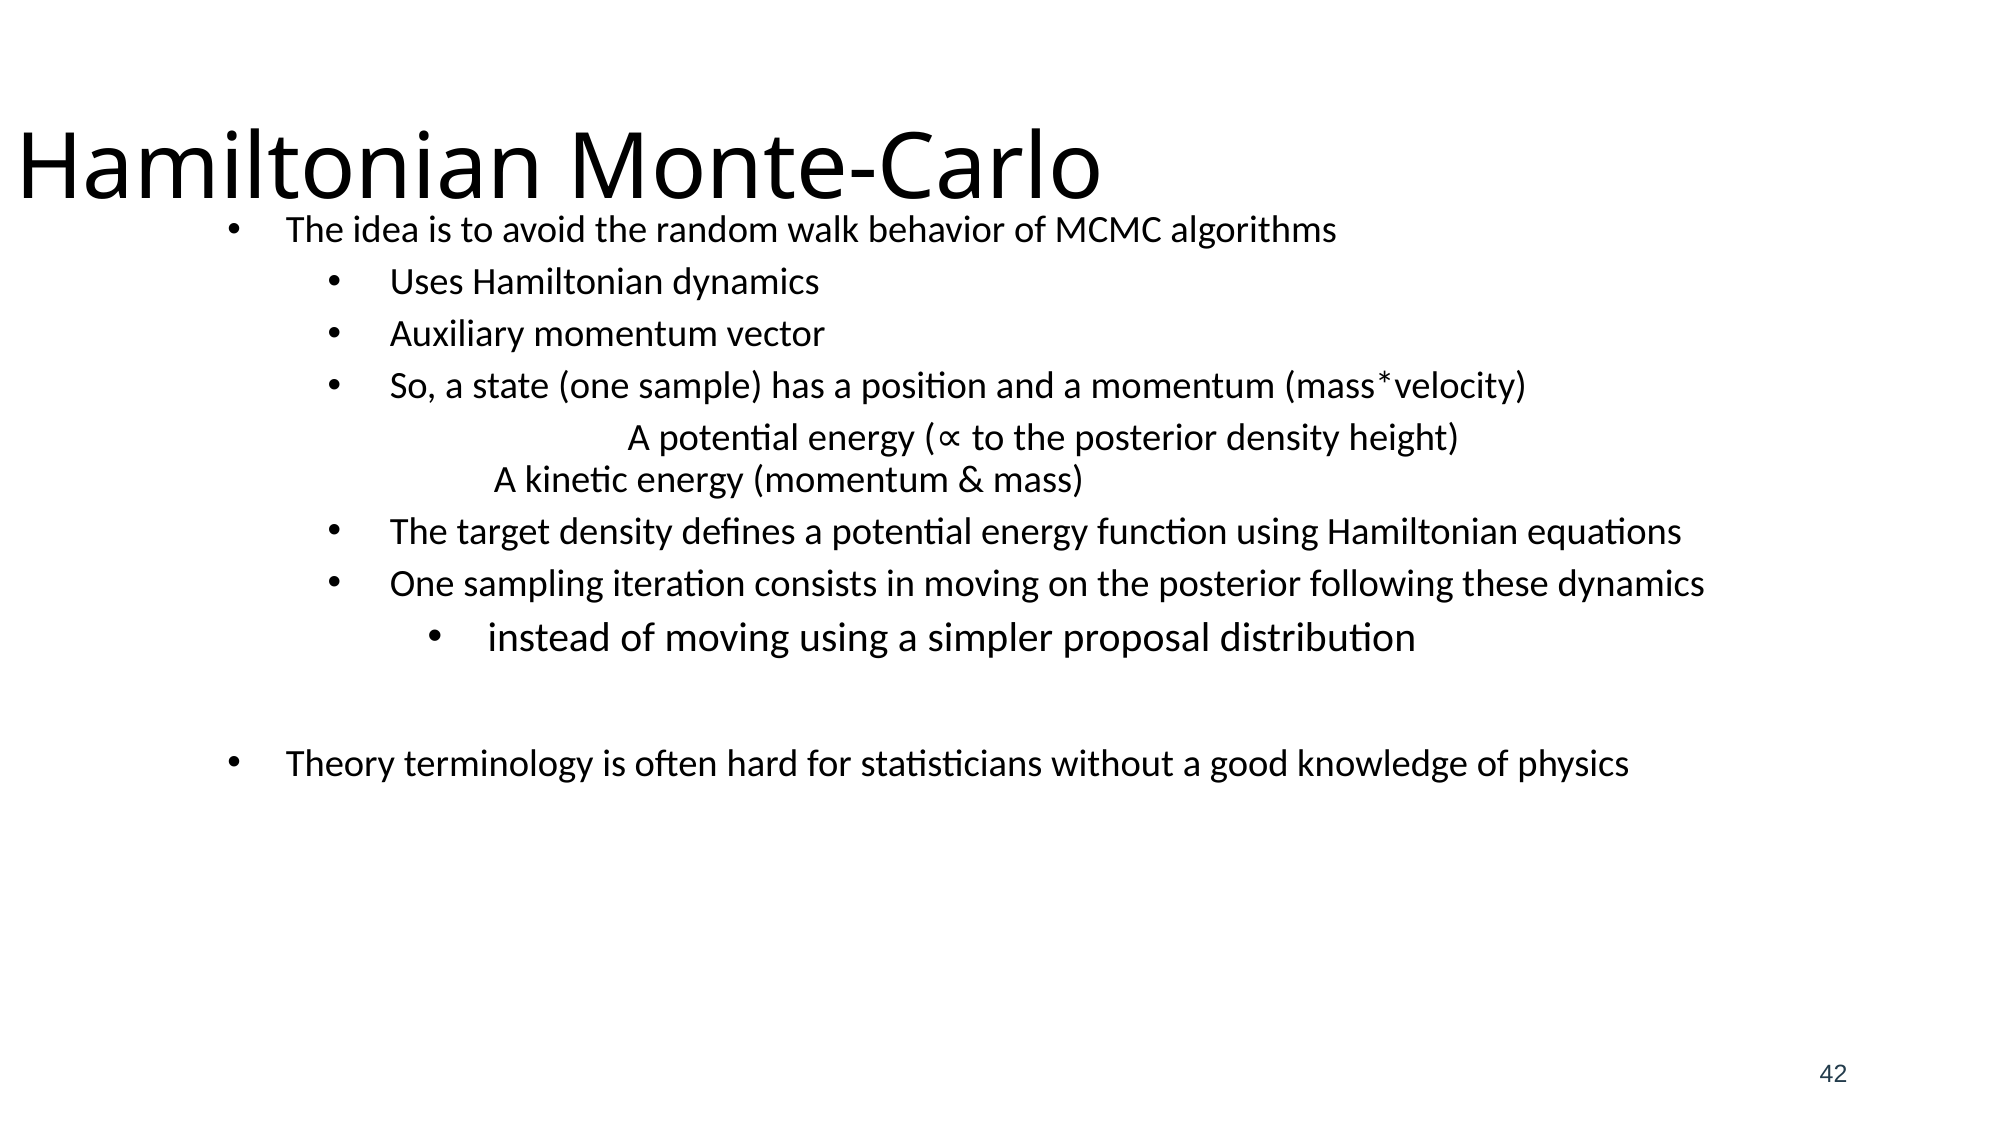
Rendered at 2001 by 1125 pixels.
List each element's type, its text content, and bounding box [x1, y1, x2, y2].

title Hamiltonian Monte-Carlo [0, 59, 1725, 278]
list The idea is to avoid the random walk behavior of MCMC algorithms Uses Hamiltonian dynamics Auxiliary momentum vector So, a state (one sample) has a position and a momentum (mass*velocity) A potential energy (∝ to the posterior density height) A kinetic energy (momentum & mass) The target density defines a potential energy function using Hamiltonian equations One sampling iteration consists in moving on the posterior following these dynamics instead of moving using a simpler proposal distribution Theory terminology is often hard for statisticians without a good knowledge of physics [227, 209, 2000, 995]
slide_number 42 [1412, 1042, 1863, 1103]
